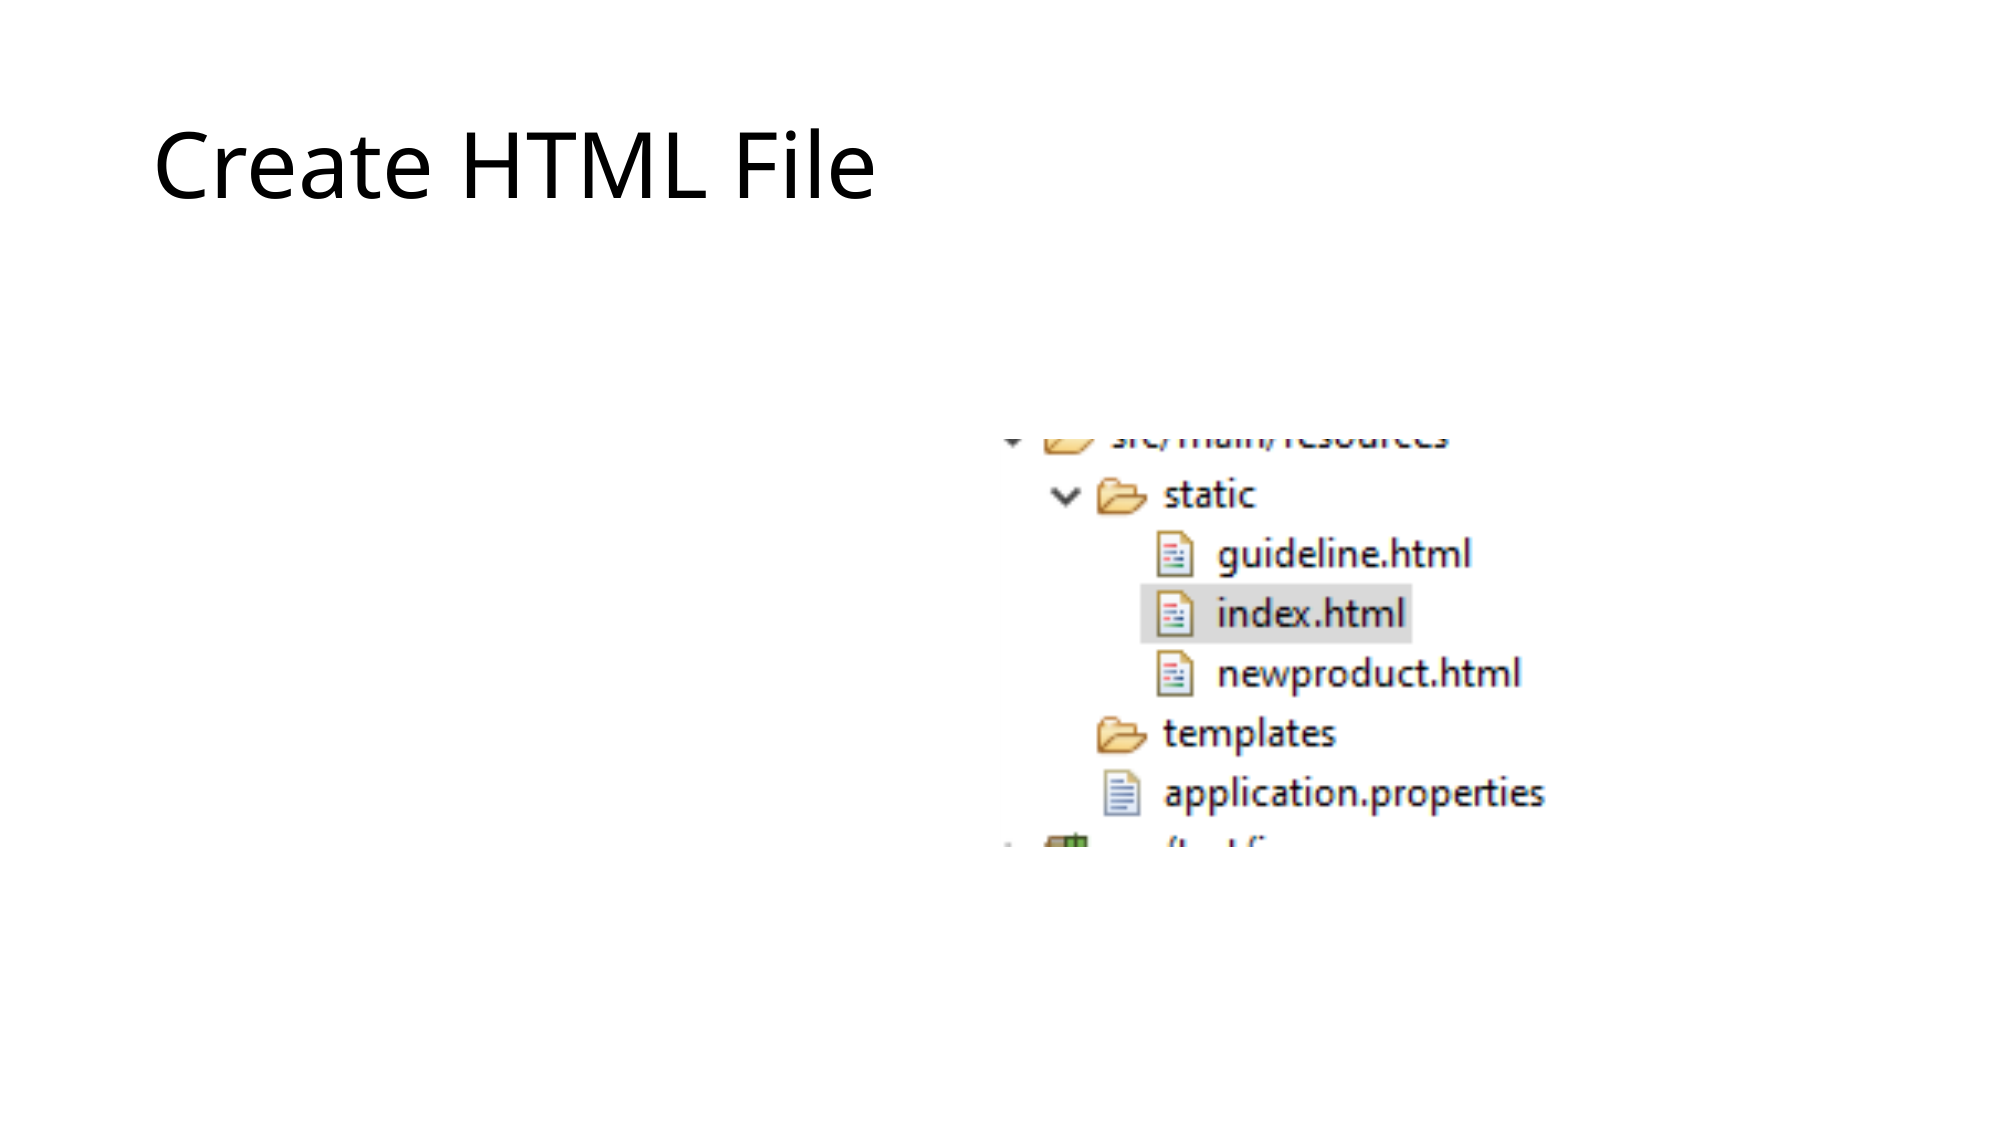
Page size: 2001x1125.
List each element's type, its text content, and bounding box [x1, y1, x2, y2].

picture [999, 439, 1652, 847]
title Create HTML File [137, 59, 1863, 278]
